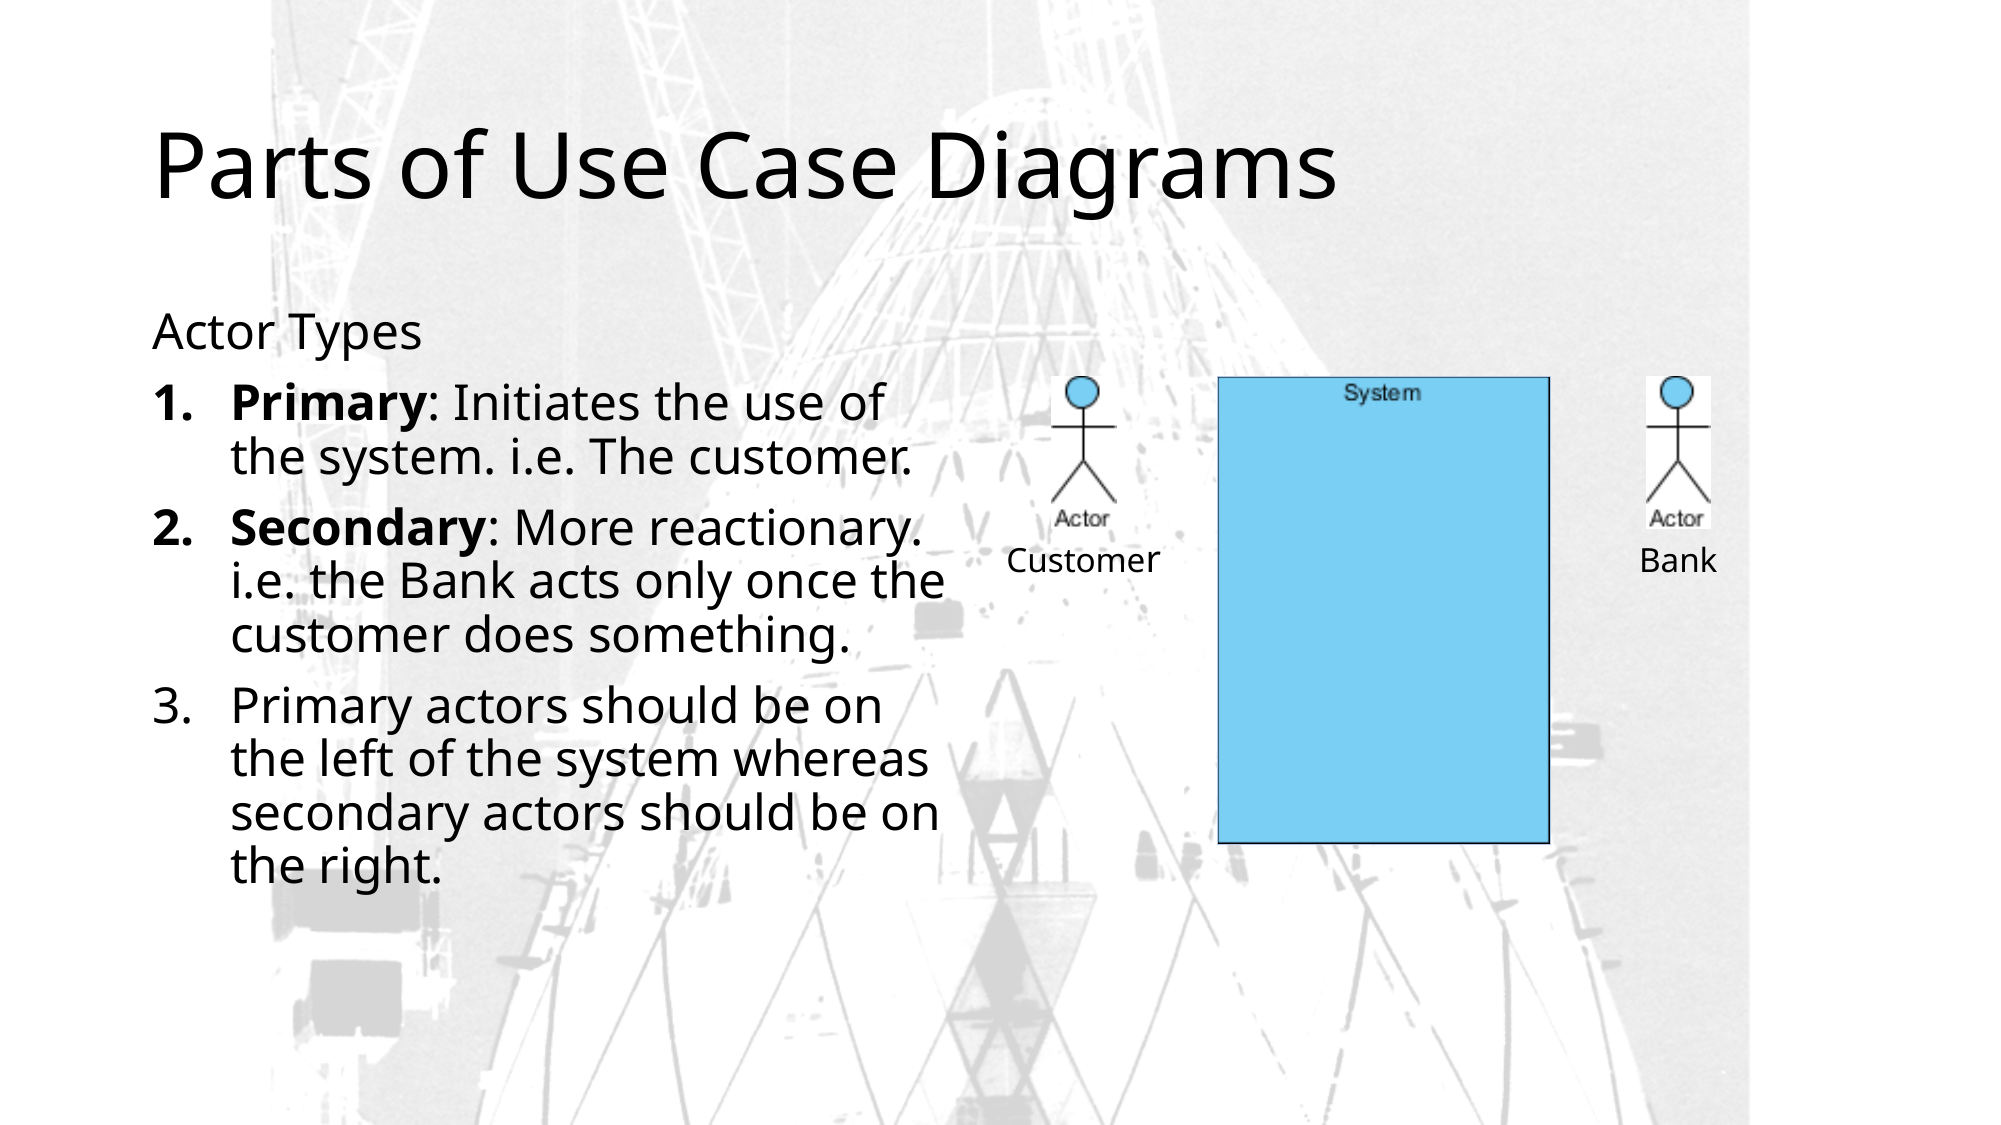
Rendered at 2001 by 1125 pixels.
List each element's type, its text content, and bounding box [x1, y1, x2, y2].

list Actor Types Primary: Initiates the use of the system. i.e. The customer. Secondary: More reactionary. i.e. the Bank acts only once the customer does something. Primary actors should be on the left of the system whereas secondary actors should be on the right. [137, 299, 963, 1014]
title Parts of Use Case Diagrams [137, 59, 1863, 278]
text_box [962, 376, 1800, 845]
